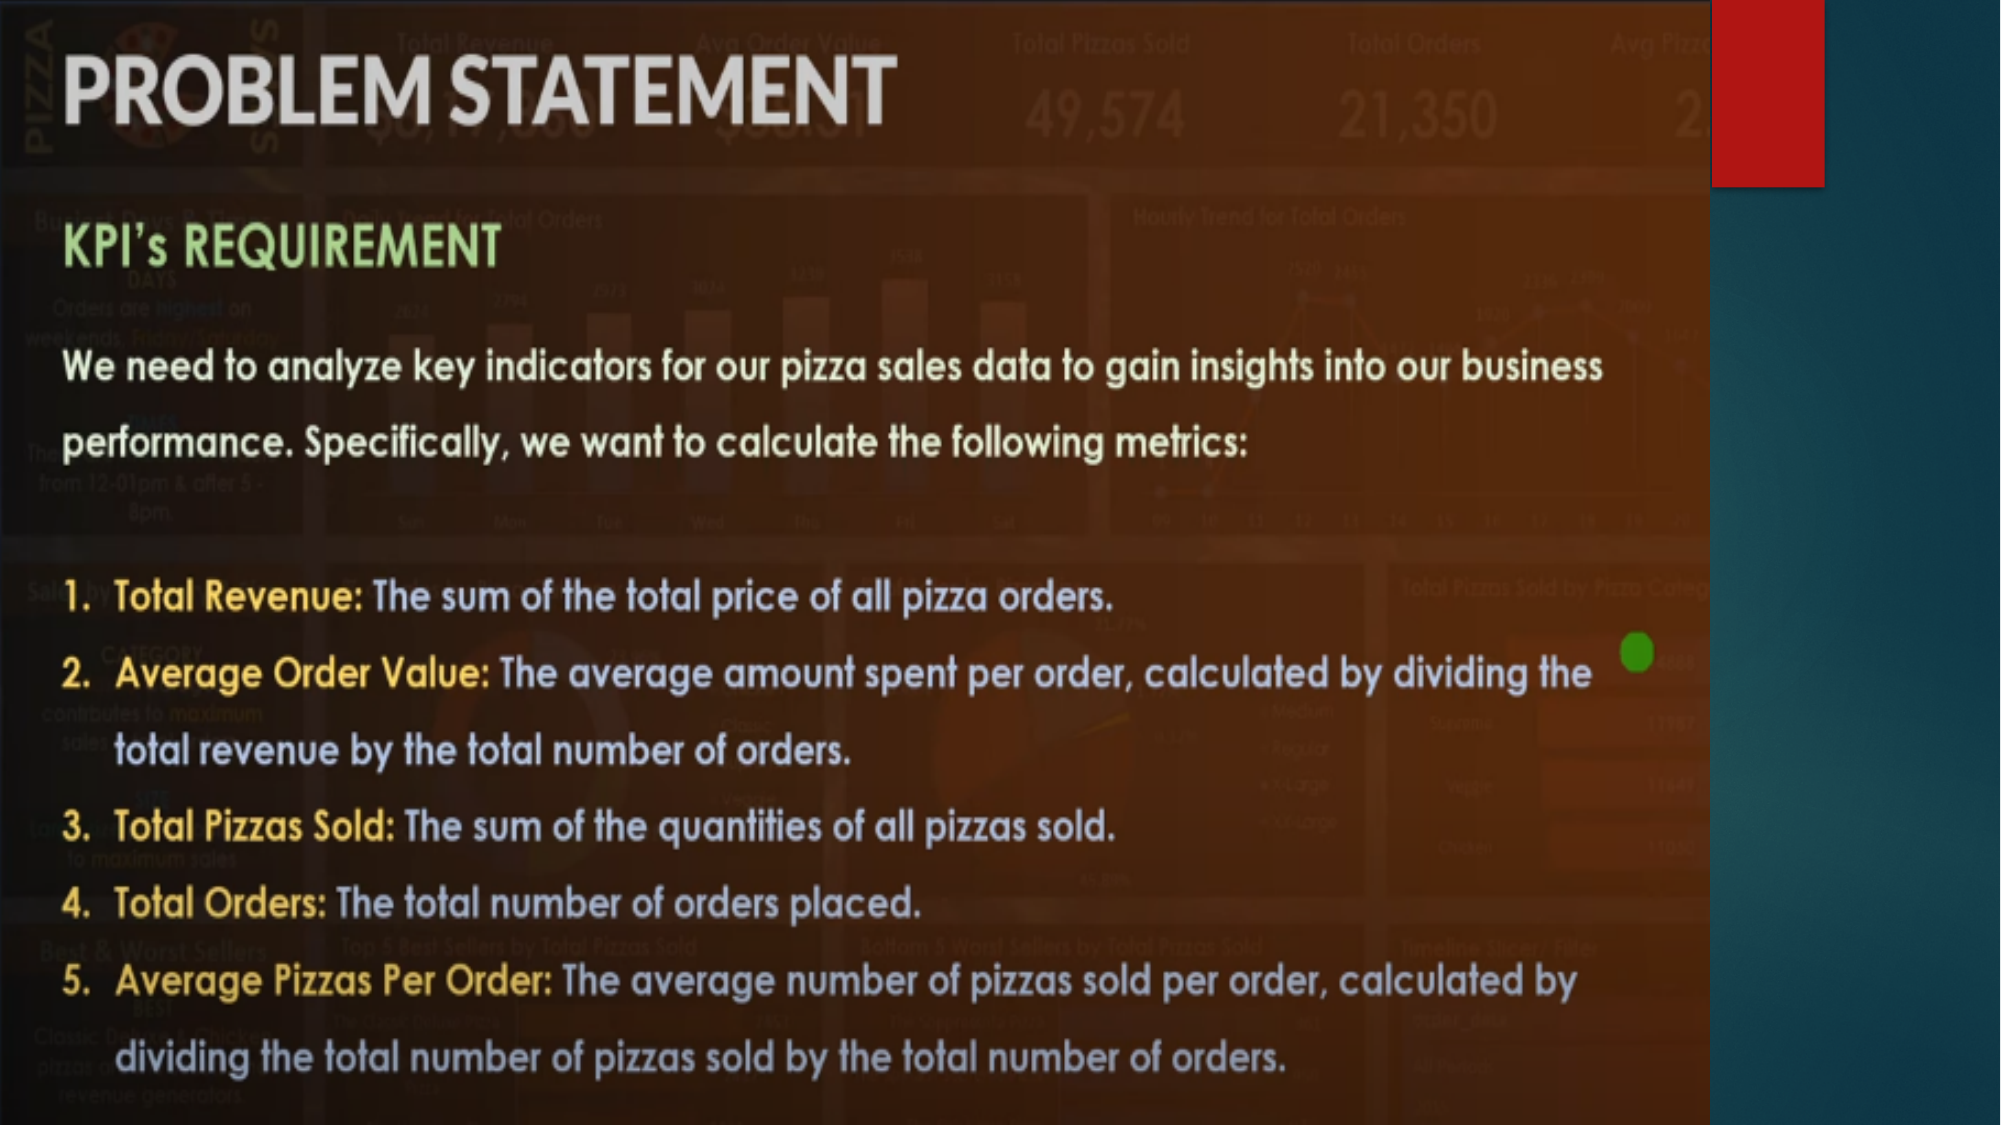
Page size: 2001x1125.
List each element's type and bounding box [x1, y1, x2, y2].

picture [0, 0, 1711, 1125]
